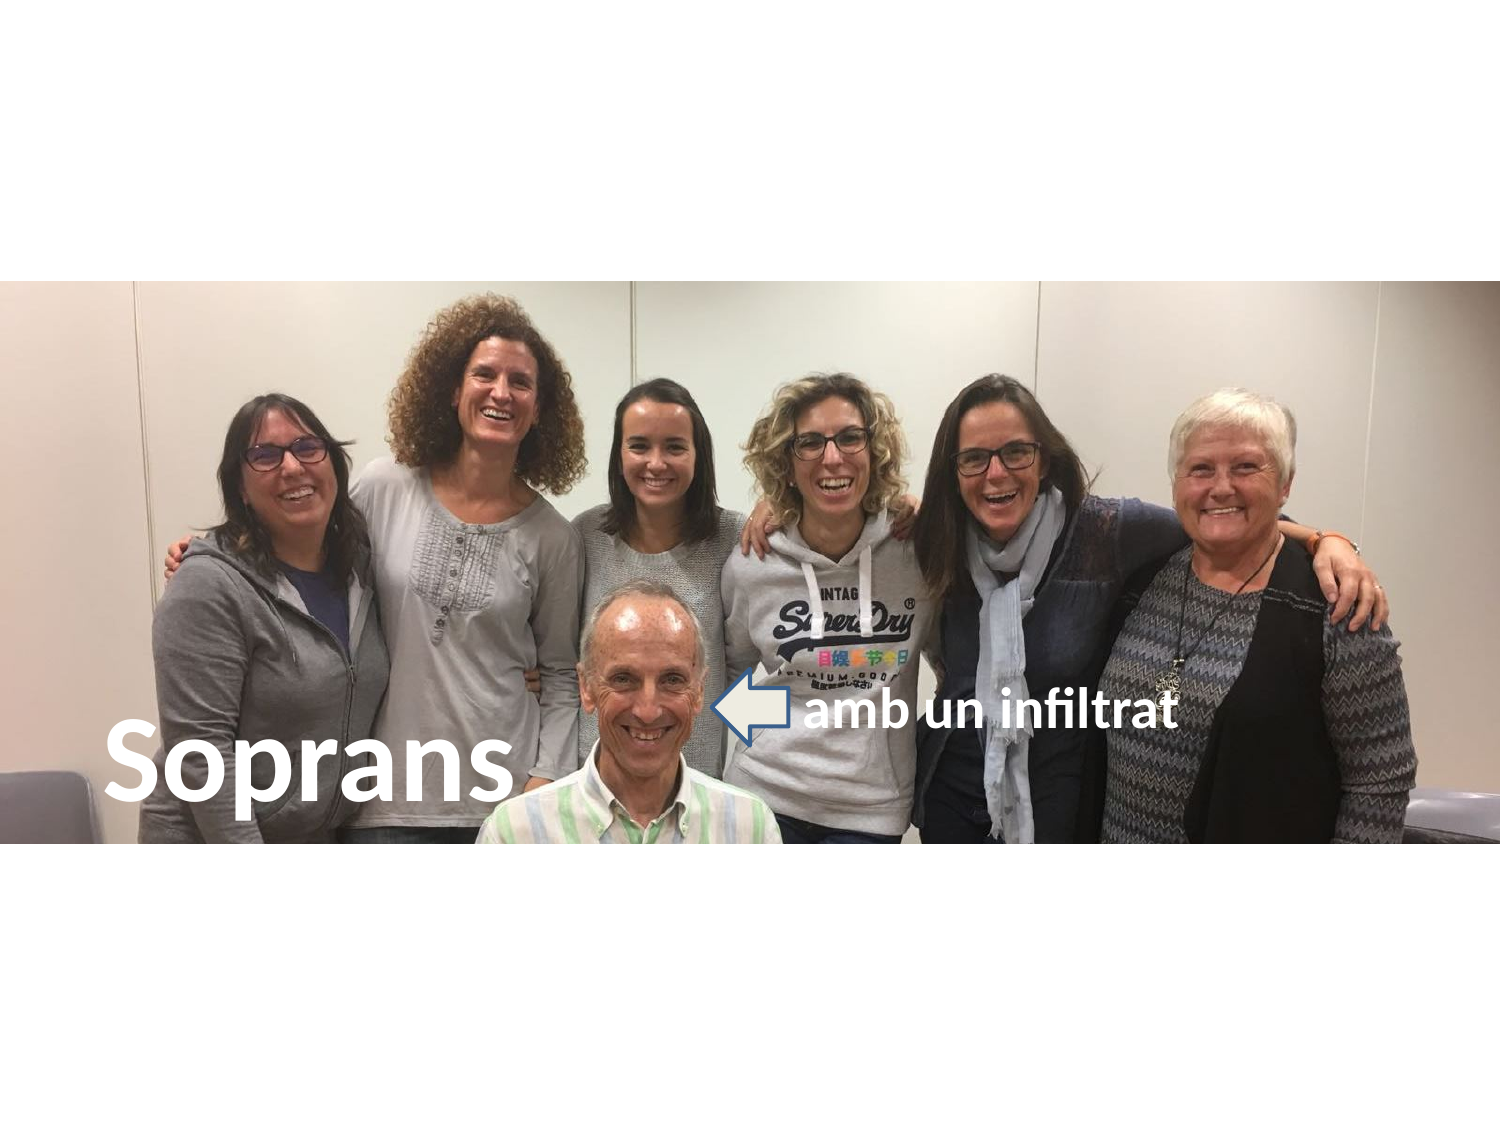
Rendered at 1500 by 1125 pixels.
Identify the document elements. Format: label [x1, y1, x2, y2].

picture [0, 281, 1500, 844]
